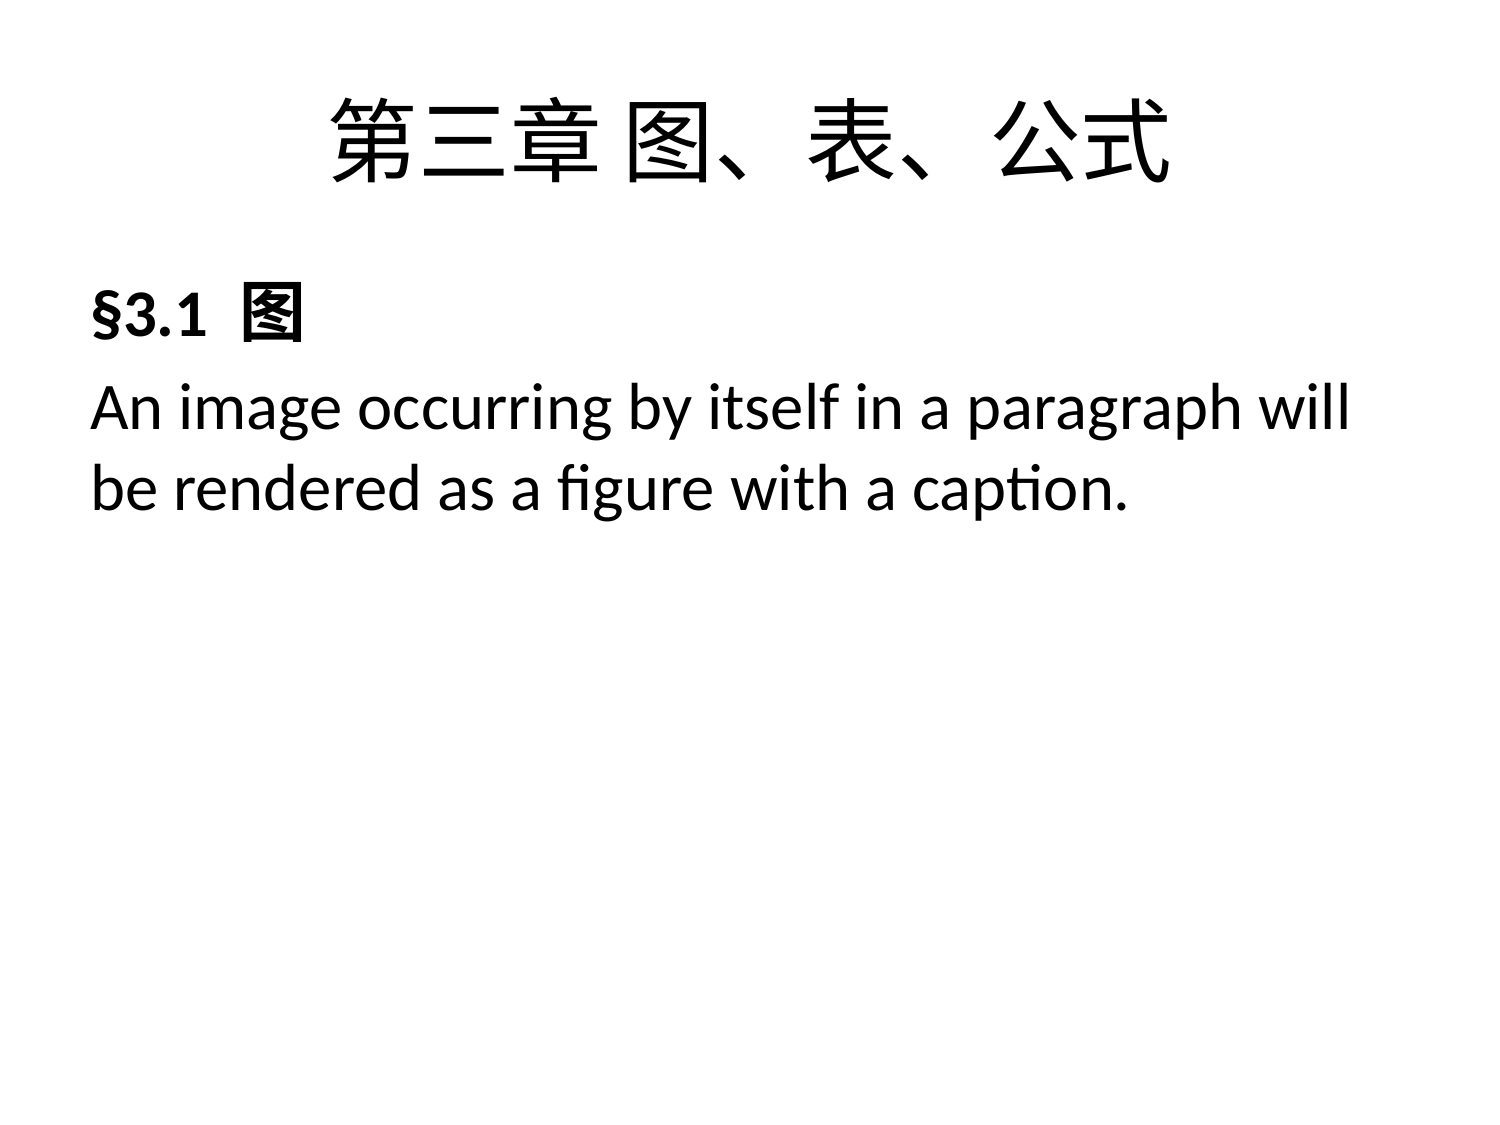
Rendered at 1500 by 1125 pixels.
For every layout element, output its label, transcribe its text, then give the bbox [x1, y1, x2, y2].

list §3.1 图 An image occurring by itself in a paragraph will be rendered as a figure with a caption. [75, 262, 1425, 1005]
title 第三章 图、表、公式 [75, 45, 1425, 233]
